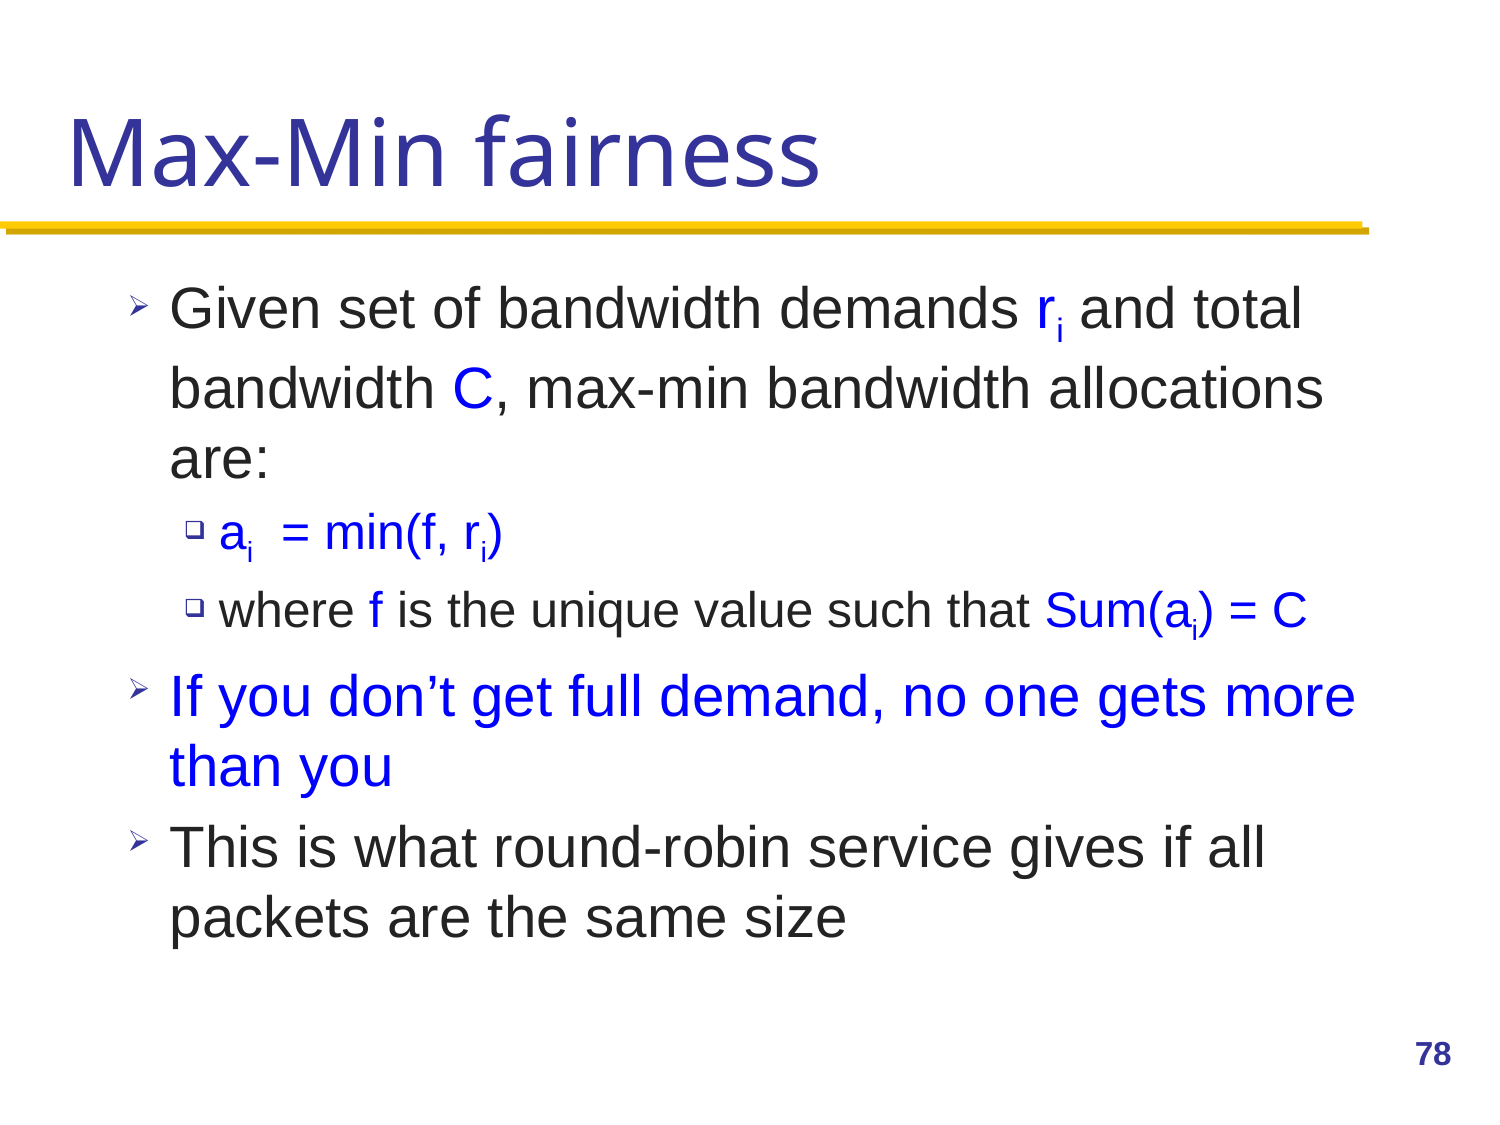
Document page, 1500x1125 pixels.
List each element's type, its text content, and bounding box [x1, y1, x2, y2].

title Max-Min fairness [49, 24, 1451, 213]
slide_number 78 [1400, 1025, 1500, 1100]
list Given set of bandwidth demands ri and total bandwidth C, max-min bandwidth allocations are: ai = min(f, ri) where f is the unique value such that Sum(ai) = C If you don’t get full demand, no one gets more than you This is what round-robin service gives if all packets are the same size [112, 262, 1413, 988]
